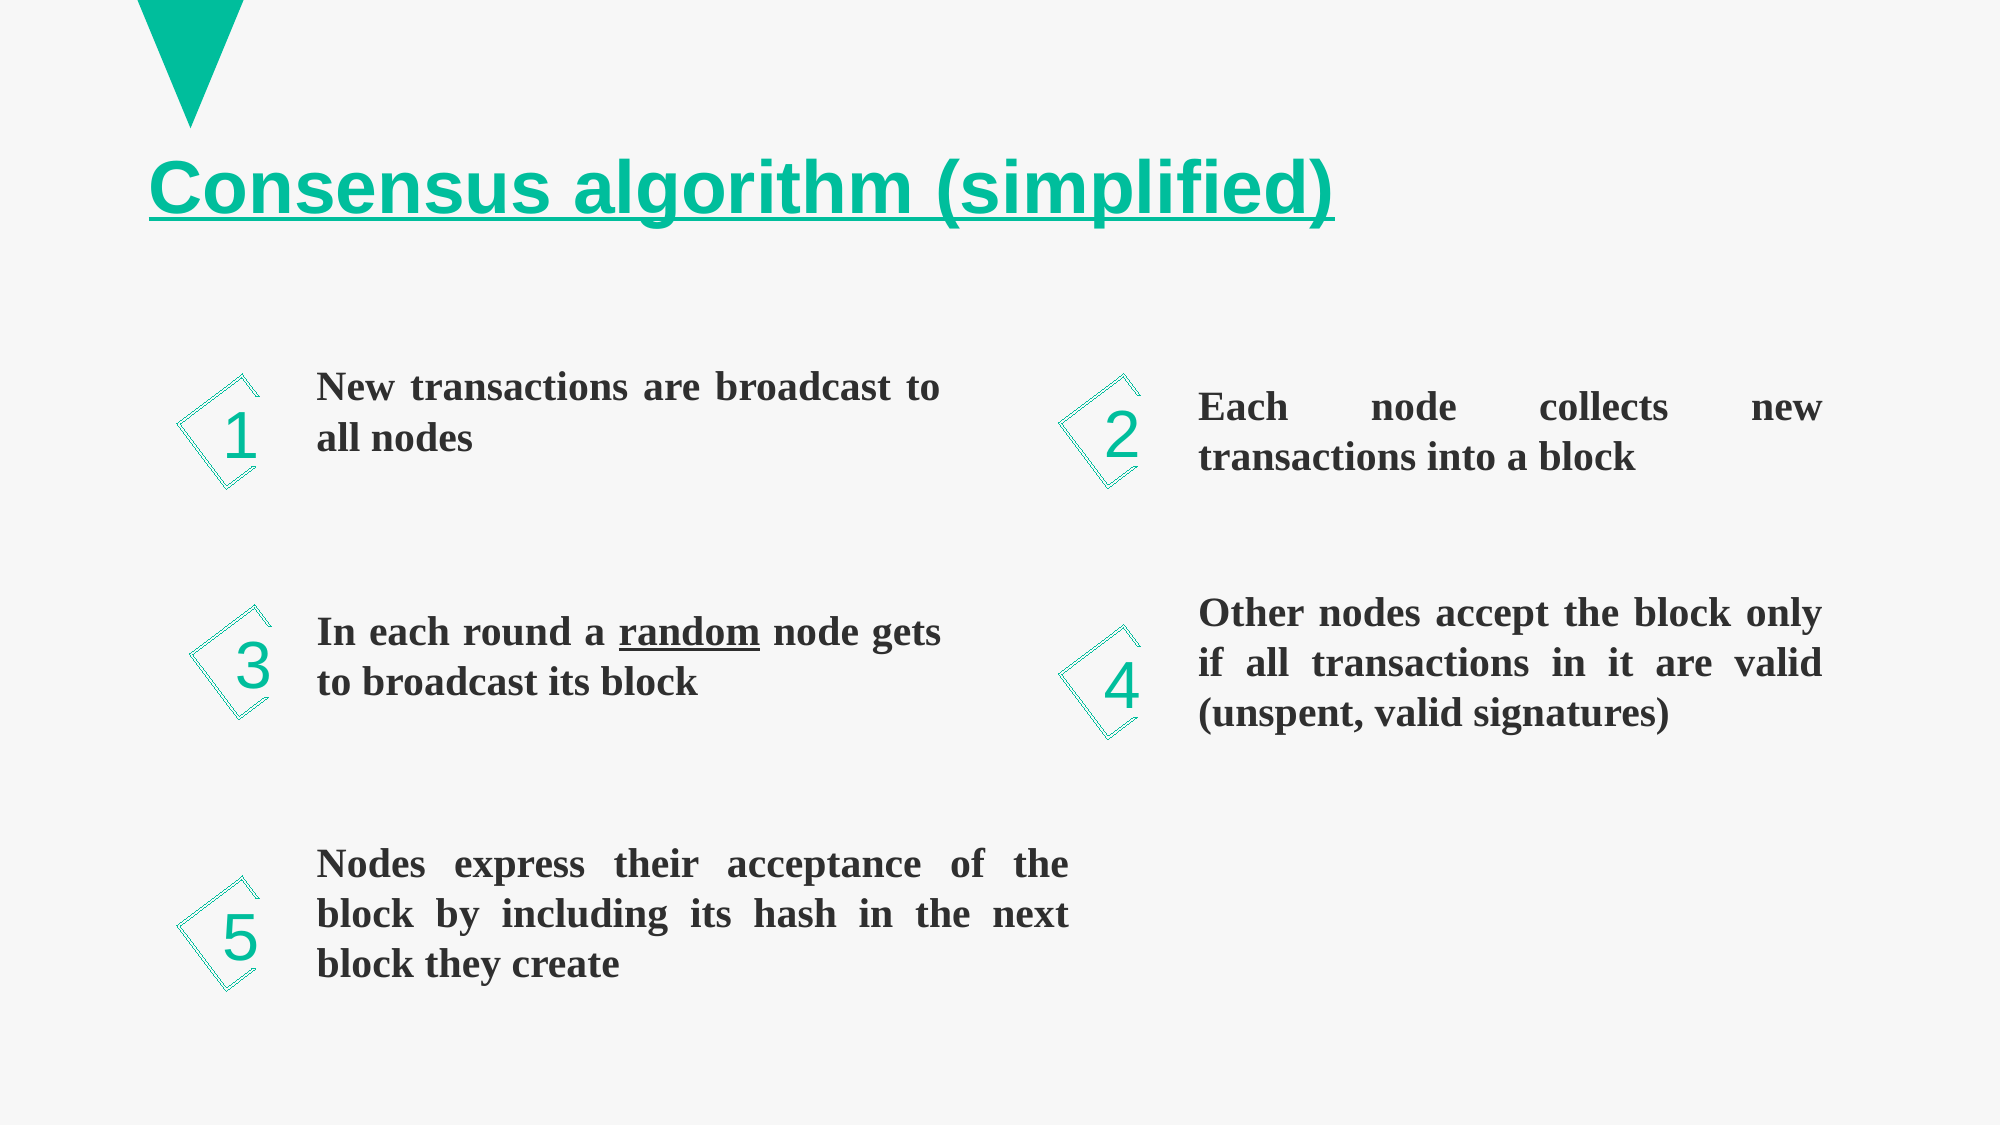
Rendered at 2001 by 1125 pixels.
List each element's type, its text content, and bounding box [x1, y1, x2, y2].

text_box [176, 373, 942, 490]
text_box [176, 875, 1070, 992]
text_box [1058, 624, 1824, 740]
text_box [1058, 373, 1824, 489]
text_box Consensus algorithm (simplified) [137, 142, 1863, 285]
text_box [189, 604, 942, 735]
